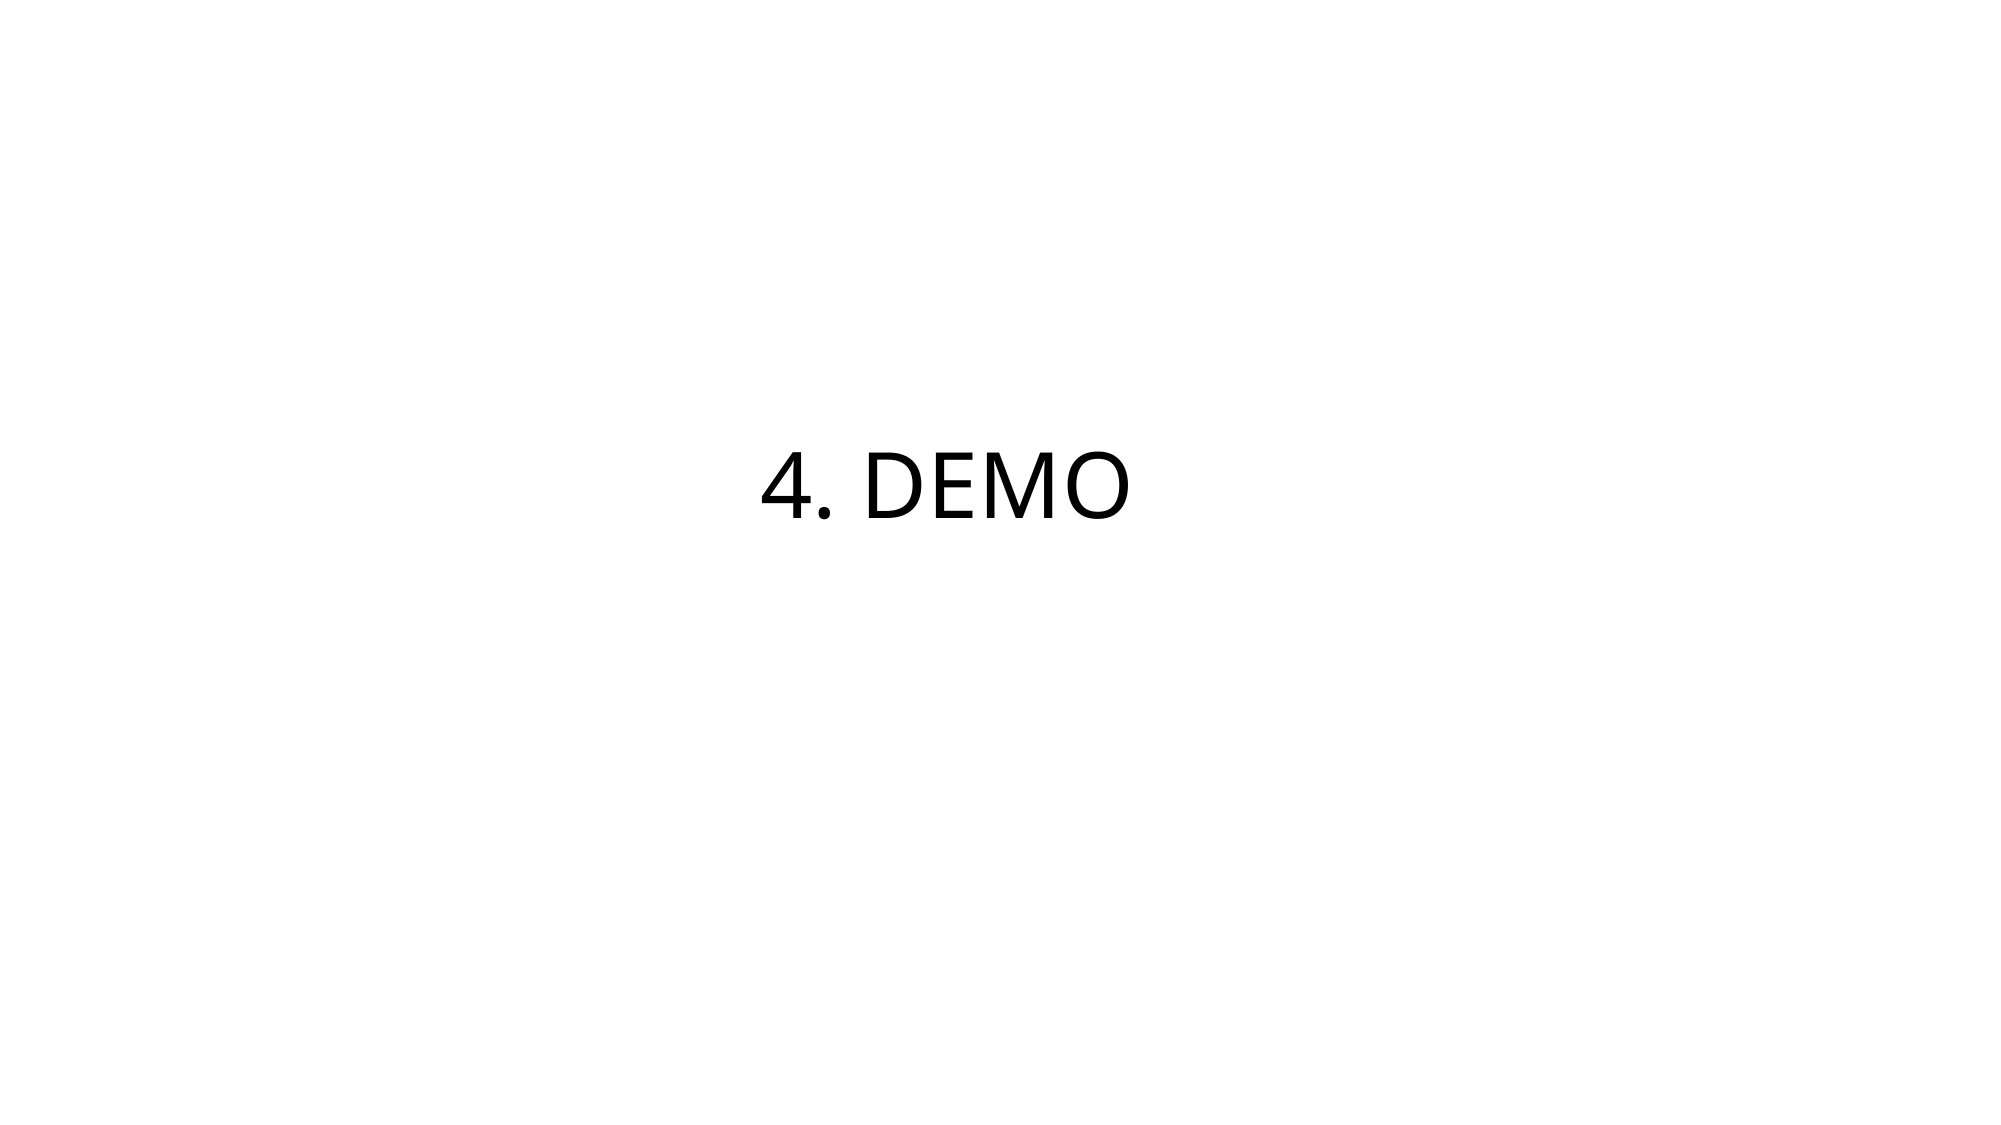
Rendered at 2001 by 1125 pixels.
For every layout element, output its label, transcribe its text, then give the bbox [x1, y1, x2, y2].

text_box 4. DEMO [745, 419, 1168, 544]
